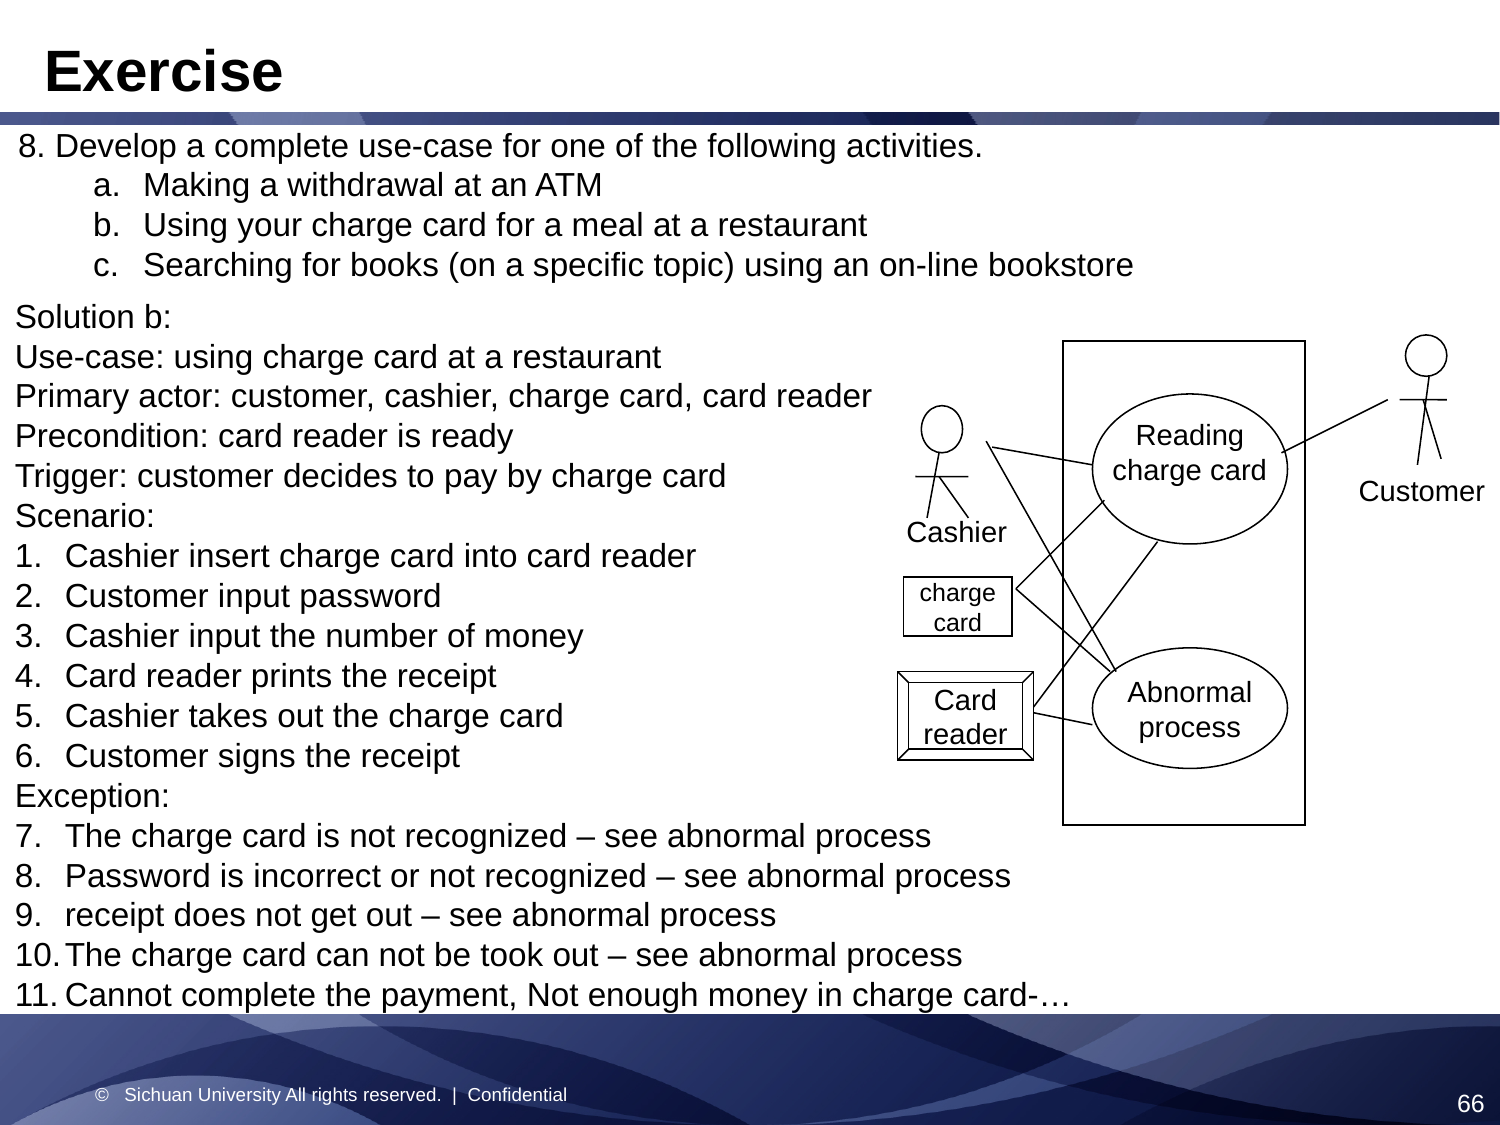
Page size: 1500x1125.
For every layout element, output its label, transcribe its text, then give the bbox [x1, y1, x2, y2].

text_box © Sichuan University All rights reserved. | Confidential [0, 1062, 663, 1113]
text_box 8. Develop a complete use-case for one of the following activities. Making a withdrawal at an ATM Using your charge card for a meal at a restaurant Searching for books (on a specific topic) using an on-line bookstore [3, 116, 1500, 291]
text_box Exercise [29, 36, 1430, 100]
text_box Solution b: Use-case: using charge card at a restaurant Primary actor: customer, cashier, charge card, card reader Precondition: card reader is ready Trigger: customer decides to pay by charge card Scenario: Cashier insert charge card into card reader Customer input password Cashier input the number of money Card reader prints the receipt Cashier takes out the charge card Customer signs the receipt Exception: The charge card is not recognized – see abnormal process Password is incorrect or not recognized – see abnormal process receipt does not get out – see abnormal process The charge card can not be took out – see abnormal process Cannot complete the payment, Not enough money in charge card-… [0, 287, 1497, 1061]
text_box 66 [1187, 1087, 1500, 1125]
picture [0, 1014, 1500, 1125]
picture [0, 112, 1500, 125]
